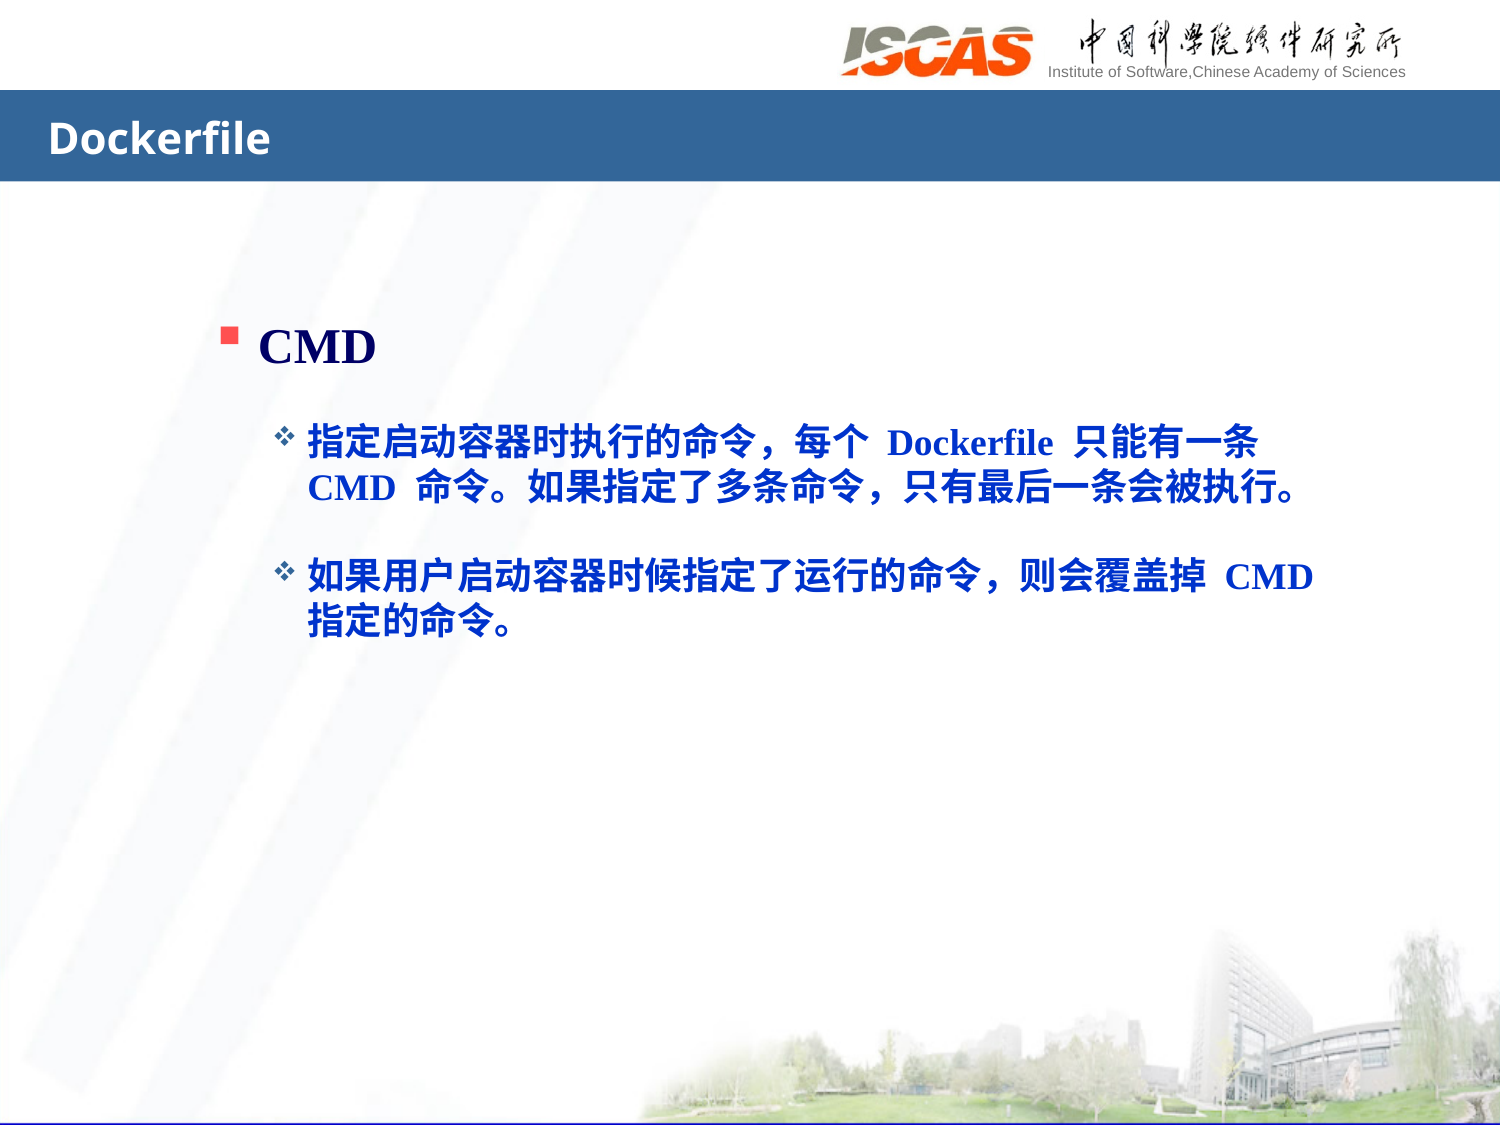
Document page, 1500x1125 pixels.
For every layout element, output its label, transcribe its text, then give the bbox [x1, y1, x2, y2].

picture [0, 182, 1500, 1125]
picture [837, 18, 1045, 87]
picture [1077, 15, 1402, 71]
list CMD 指定启动容器时执行的命令，每个 Dockerfile 只能有一条 CMD 命令。如果指定了多条命令，只有最后一条会被执行。 如果用户启动容器时候指定了运行的命令，则会覆盖掉 CMD 指定的命令。 [200, 305, 1335, 971]
title Dockerfile [0, 89, 1500, 182]
